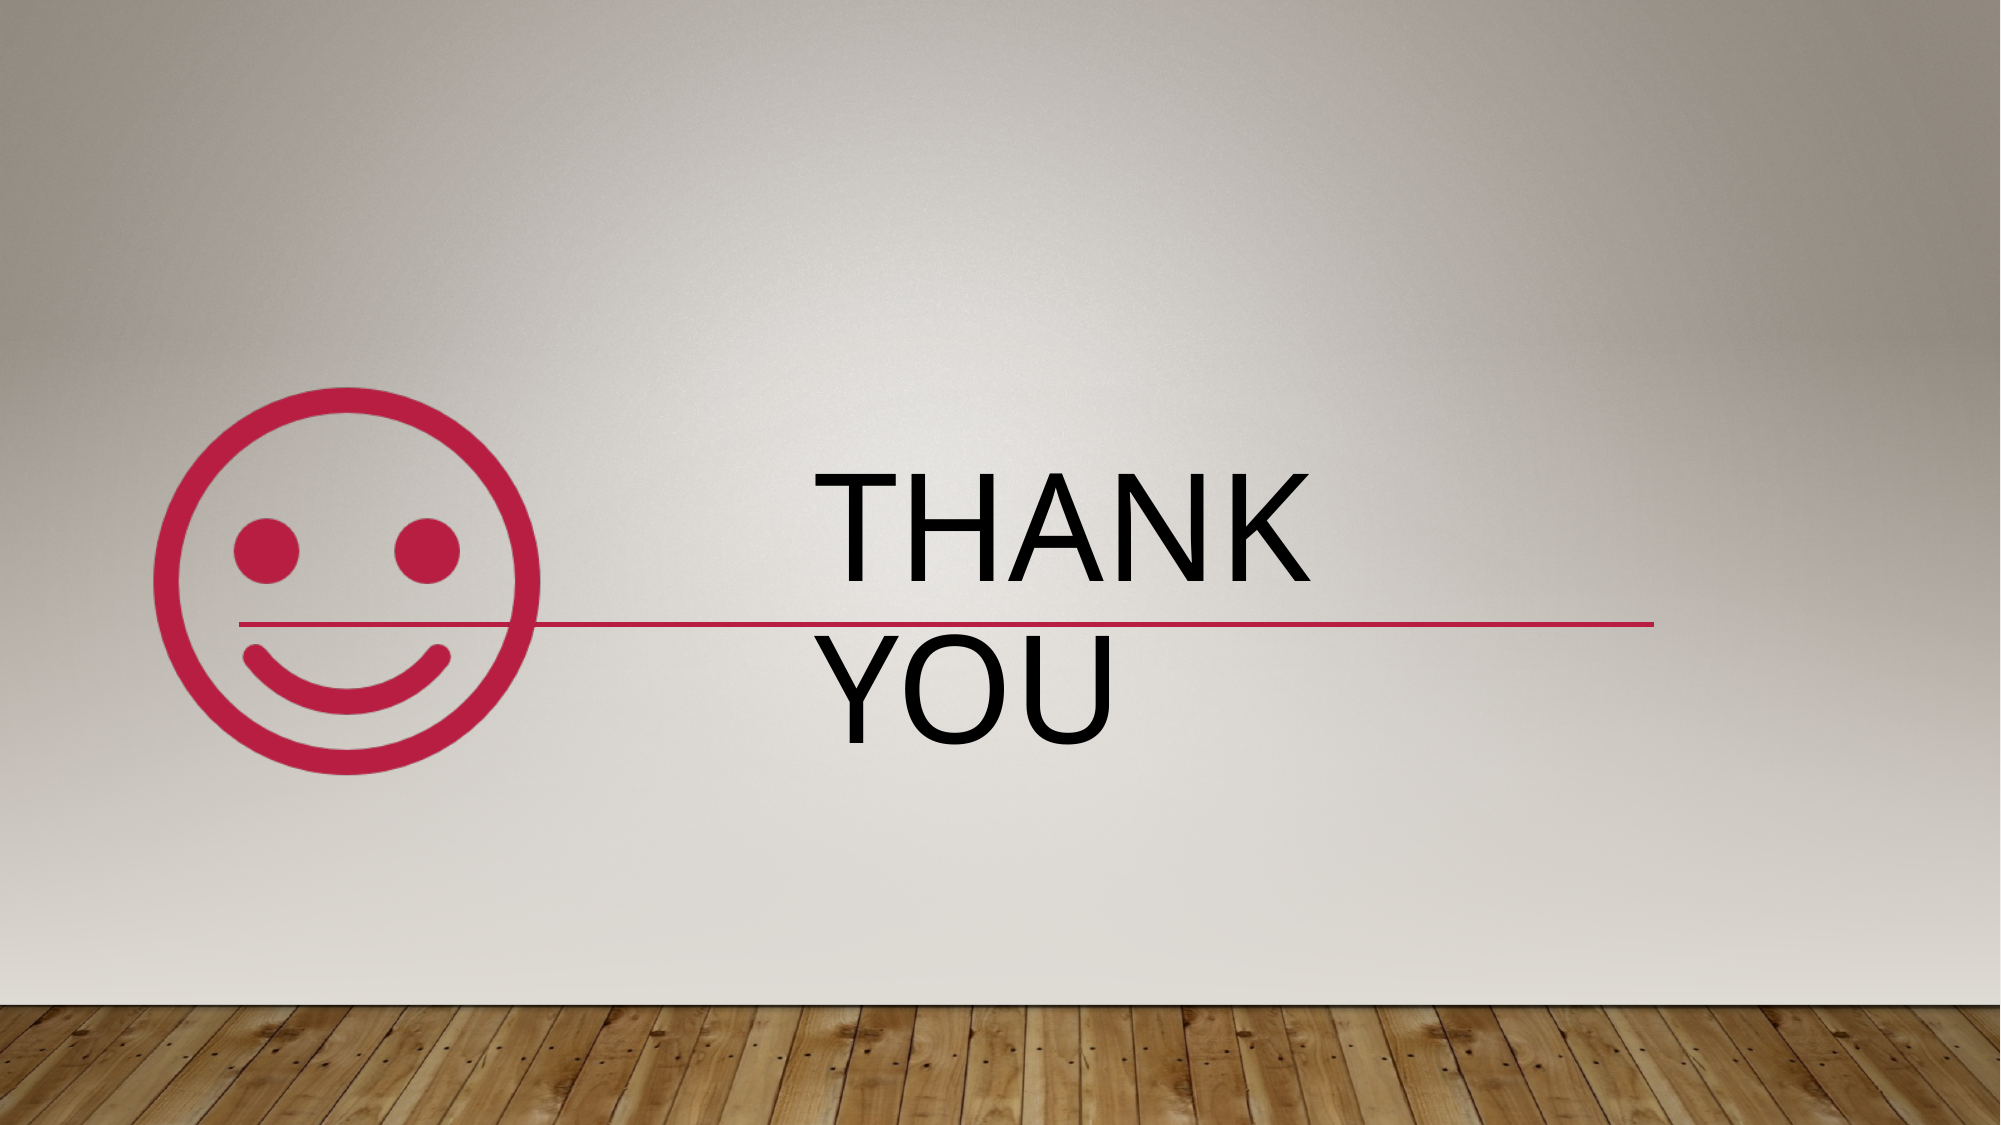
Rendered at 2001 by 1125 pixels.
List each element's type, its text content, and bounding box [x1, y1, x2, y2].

title Thank You [799, 237, 1656, 784]
picture [0, 1005, 2000, 1125]
picture [105, 340, 589, 823]
